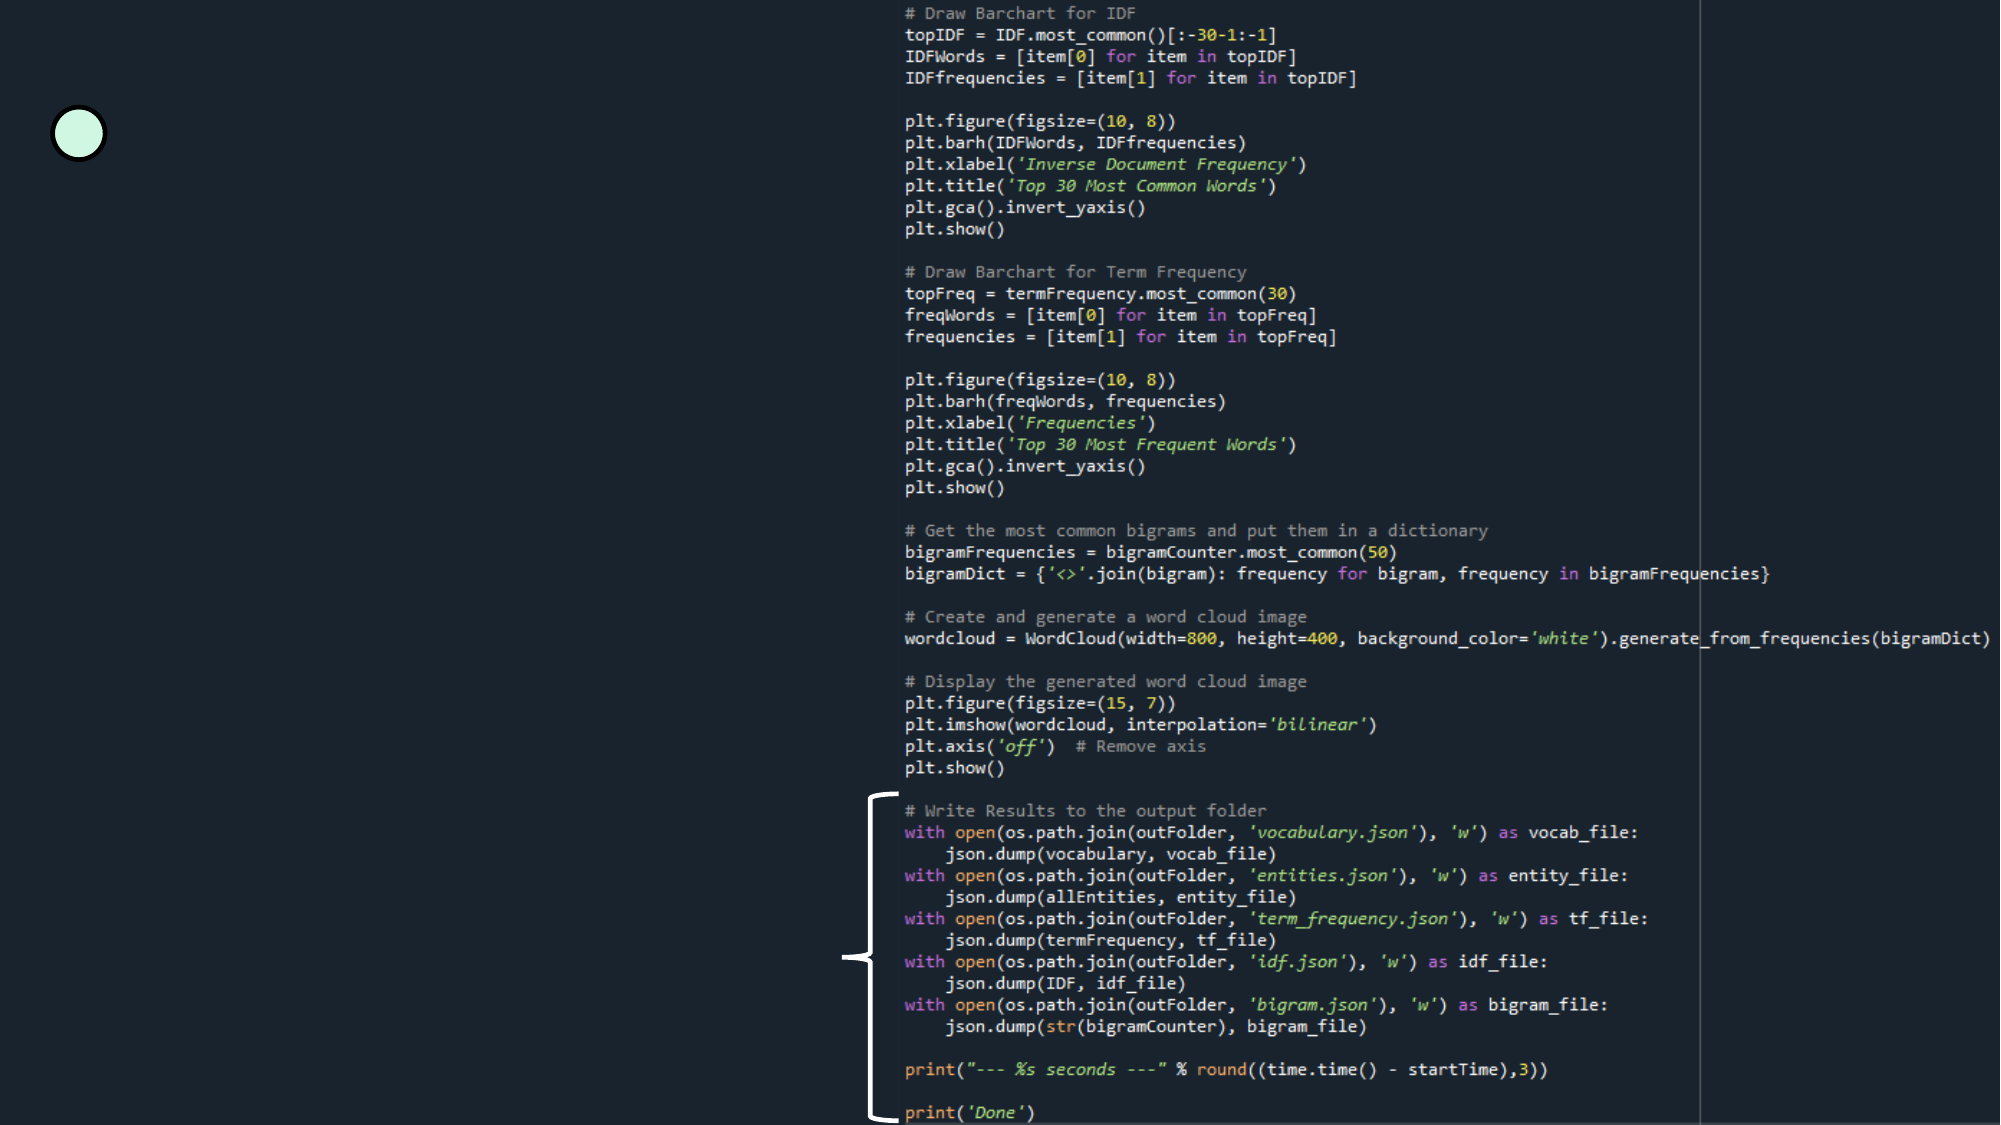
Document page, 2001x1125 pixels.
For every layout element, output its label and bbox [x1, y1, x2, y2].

picture [898, 0, 2000, 1125]
text_box [841, 793, 898, 1122]
